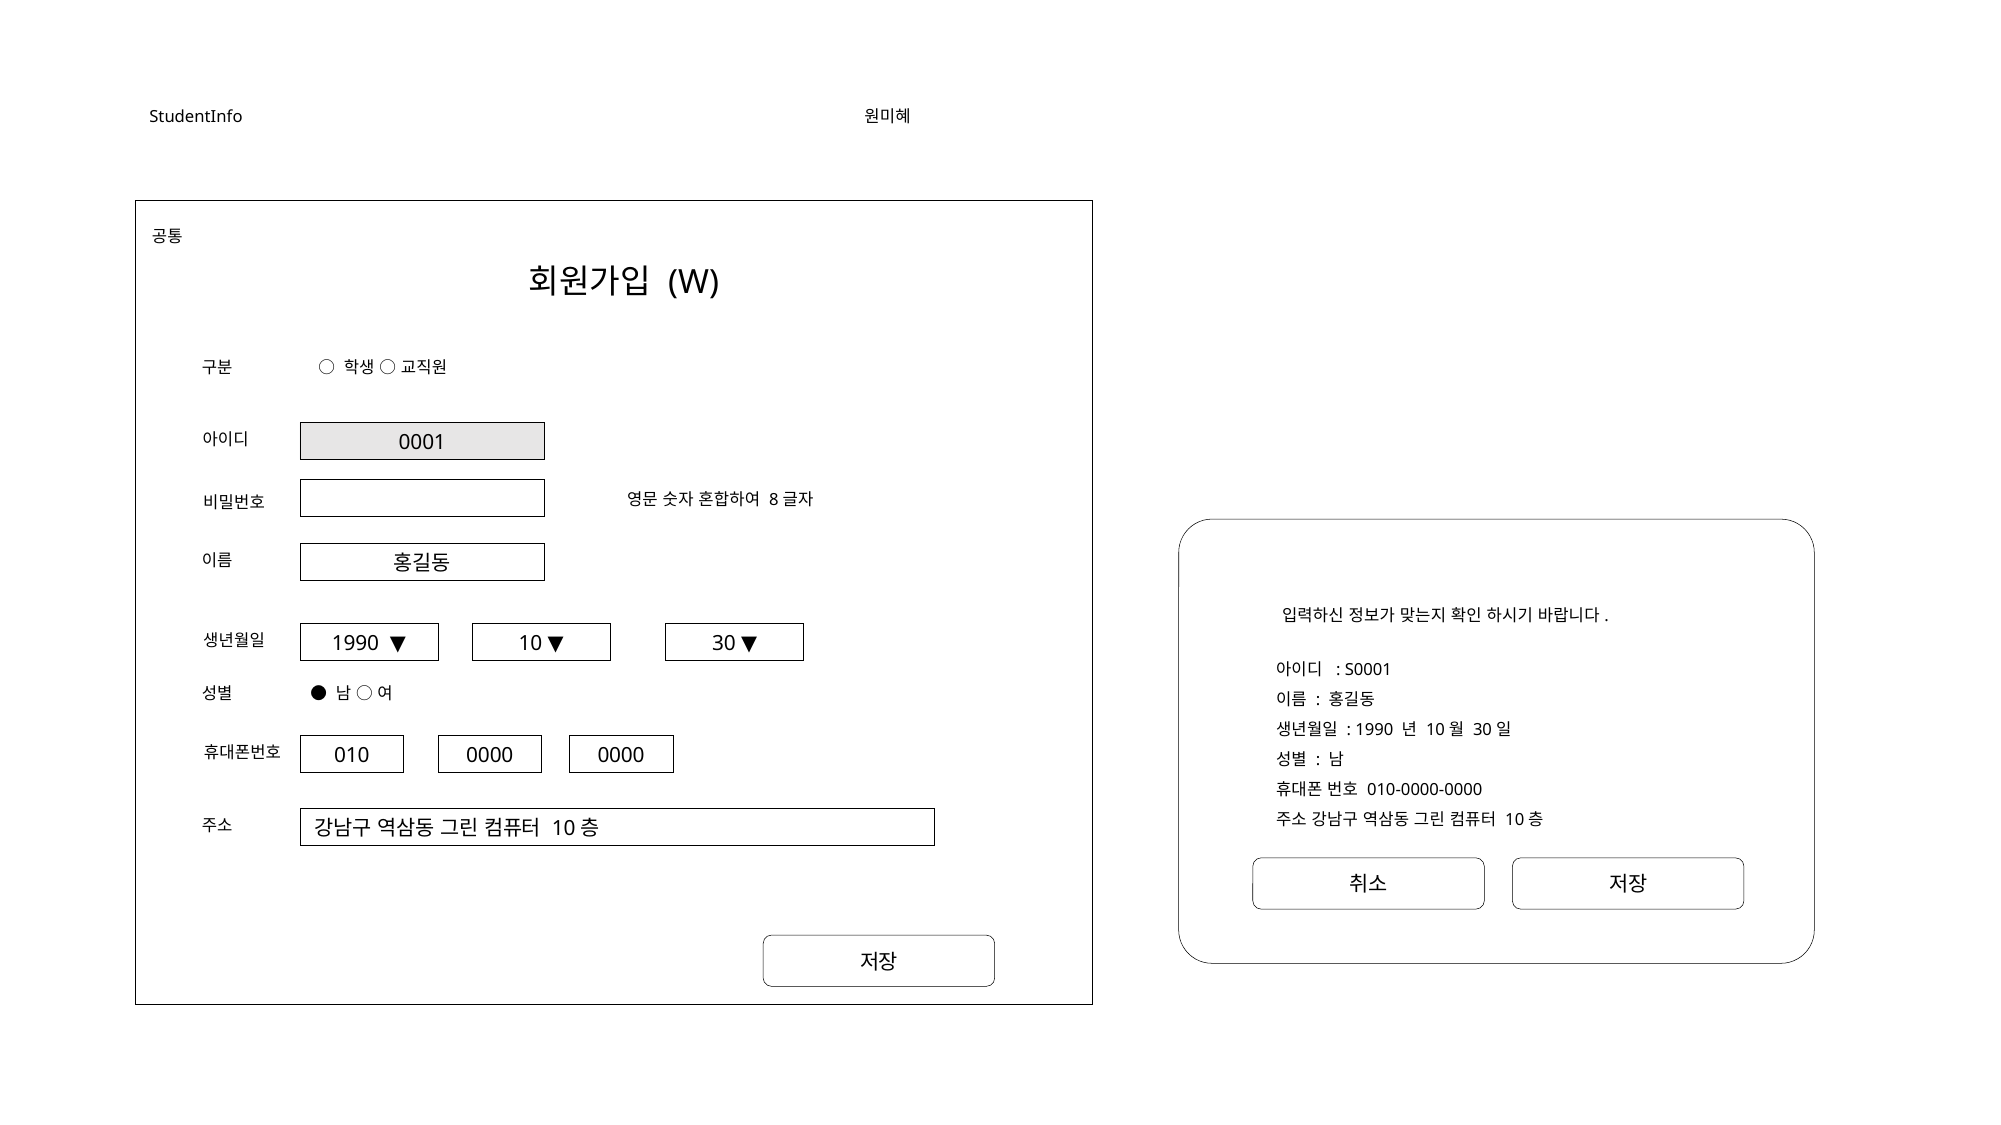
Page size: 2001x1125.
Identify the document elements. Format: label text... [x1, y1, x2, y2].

text_box 10 ▼ [471, 623, 611, 661]
text_box [299, 478, 546, 517]
text_box 원미혜 [849, 98, 926, 134]
text_box 휴대폰번호 [189, 734, 297, 770]
text_box 0000 [437, 735, 543, 773]
text_box 강남구 역삼동 그린 컴퓨터 10층 [299, 807, 935, 846]
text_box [1178, 519, 1815, 964]
text_box 30 ▼ [664, 623, 805, 661]
text_box 생년월일 [188, 622, 281, 658]
text_box 0001 [299, 422, 546, 460]
text_box 공통 [137, 218, 198, 254]
text_box 010 [299, 735, 405, 773]
text_box 회원가입 (W) [514, 252, 743, 308]
text_box 영문 숫자 혼합하여 8글자 [612, 481, 834, 517]
text_box 성별 [187, 676, 248, 711]
text_box 1990 ▼ [299, 623, 439, 661]
text_box 구분 [187, 349, 248, 384]
text_box 비밀번호 [188, 484, 281, 520]
text_box ● 남 ○ 여 [295, 676, 408, 711]
text_box 이름 [187, 542, 248, 578]
text_box ○ 학생 ○ 교직원 [303, 349, 468, 384]
text_box [134, 199, 1093, 1005]
text_box 홍길동 [299, 543, 546, 581]
text_box 아이디 [187, 421, 264, 457]
text_box 저장 [762, 933, 996, 988]
text_box StudentInfo [134, 98, 262, 134]
text_box 주소 [187, 807, 248, 843]
text_box 0000 [568, 735, 674, 773]
